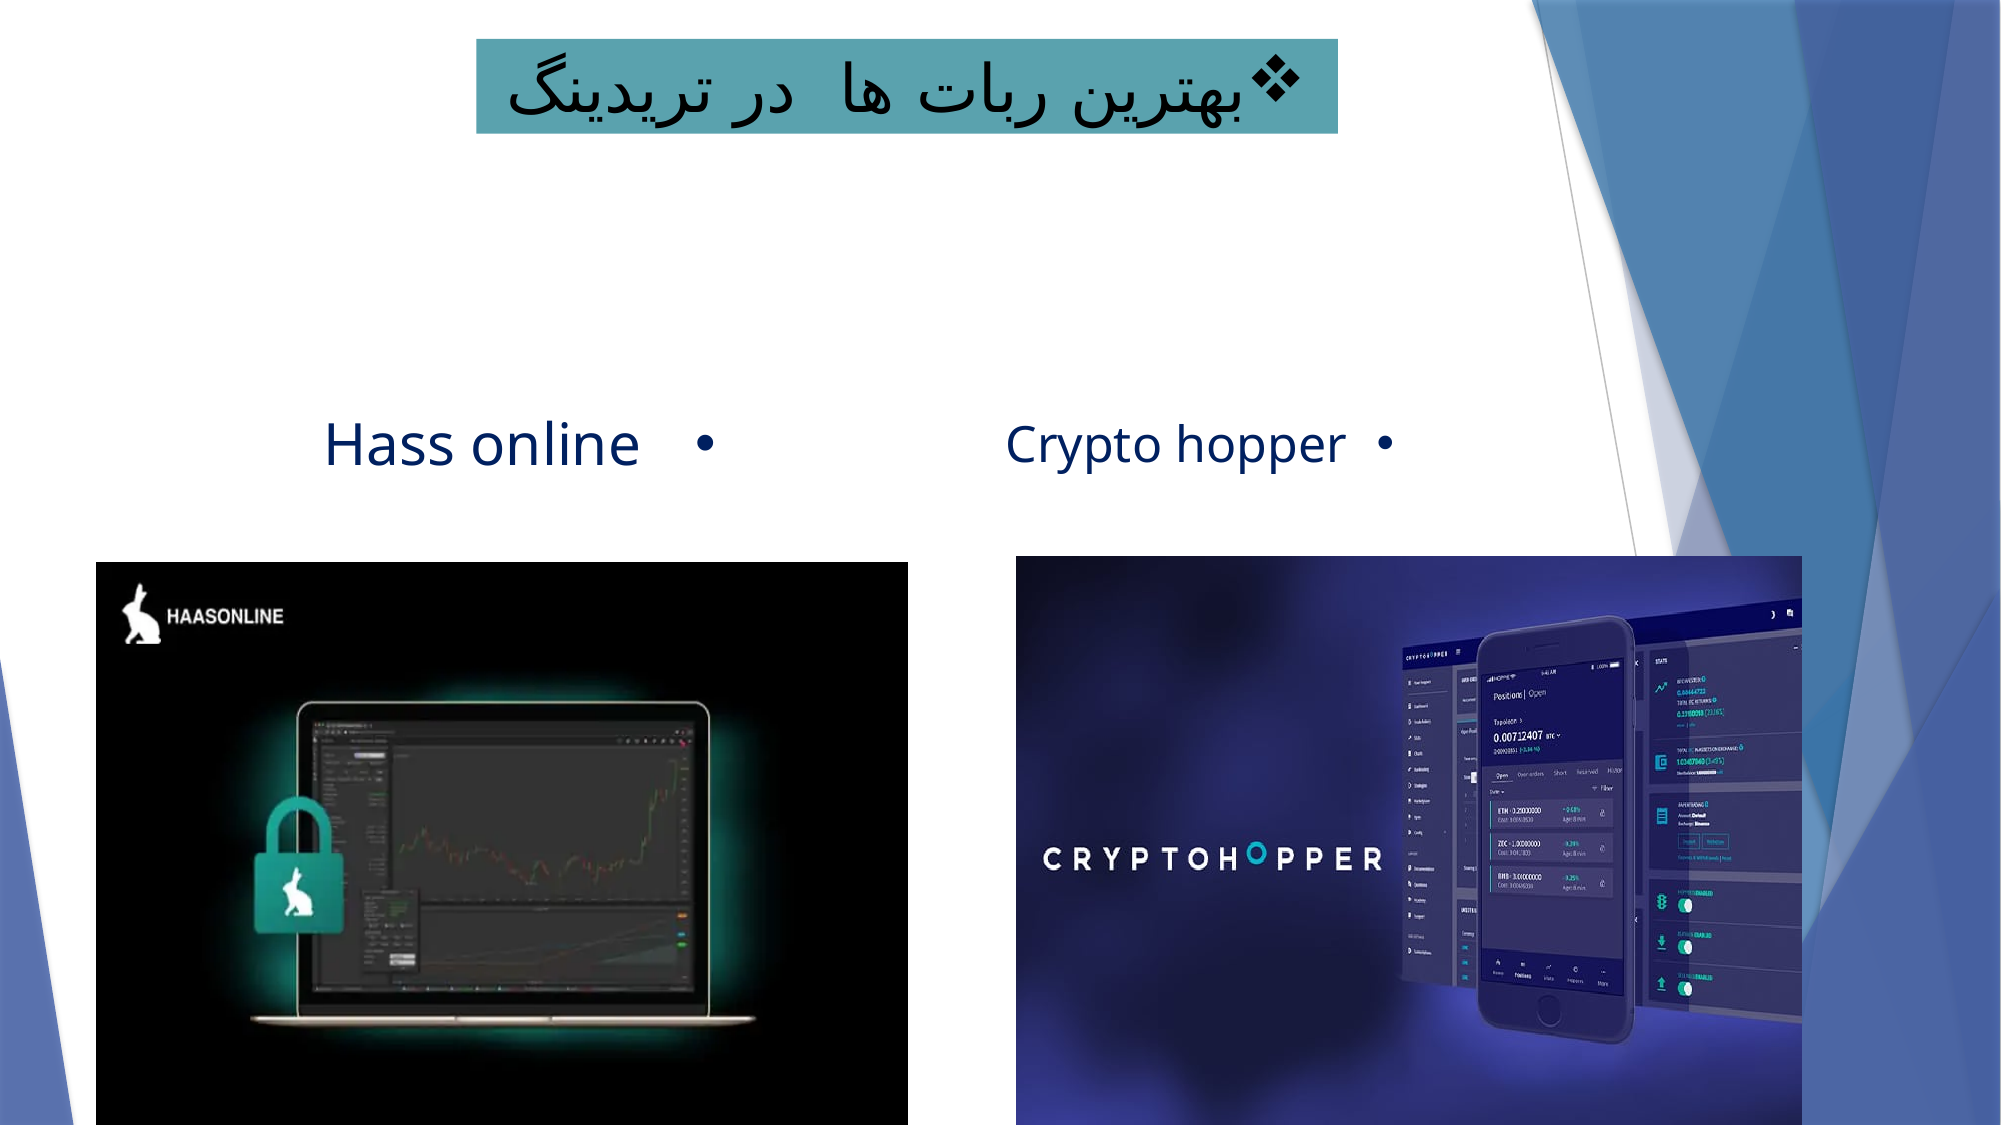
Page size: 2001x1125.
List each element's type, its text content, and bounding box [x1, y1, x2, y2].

picture [95, 561, 908, 1125]
text_box Crypto hopper [958, 404, 1409, 480]
picture [1015, 556, 1802, 1125]
text_box Hass online [79, 399, 731, 485]
text_box بهترین ربات ها در تریدینگ [476, 38, 1338, 134]
